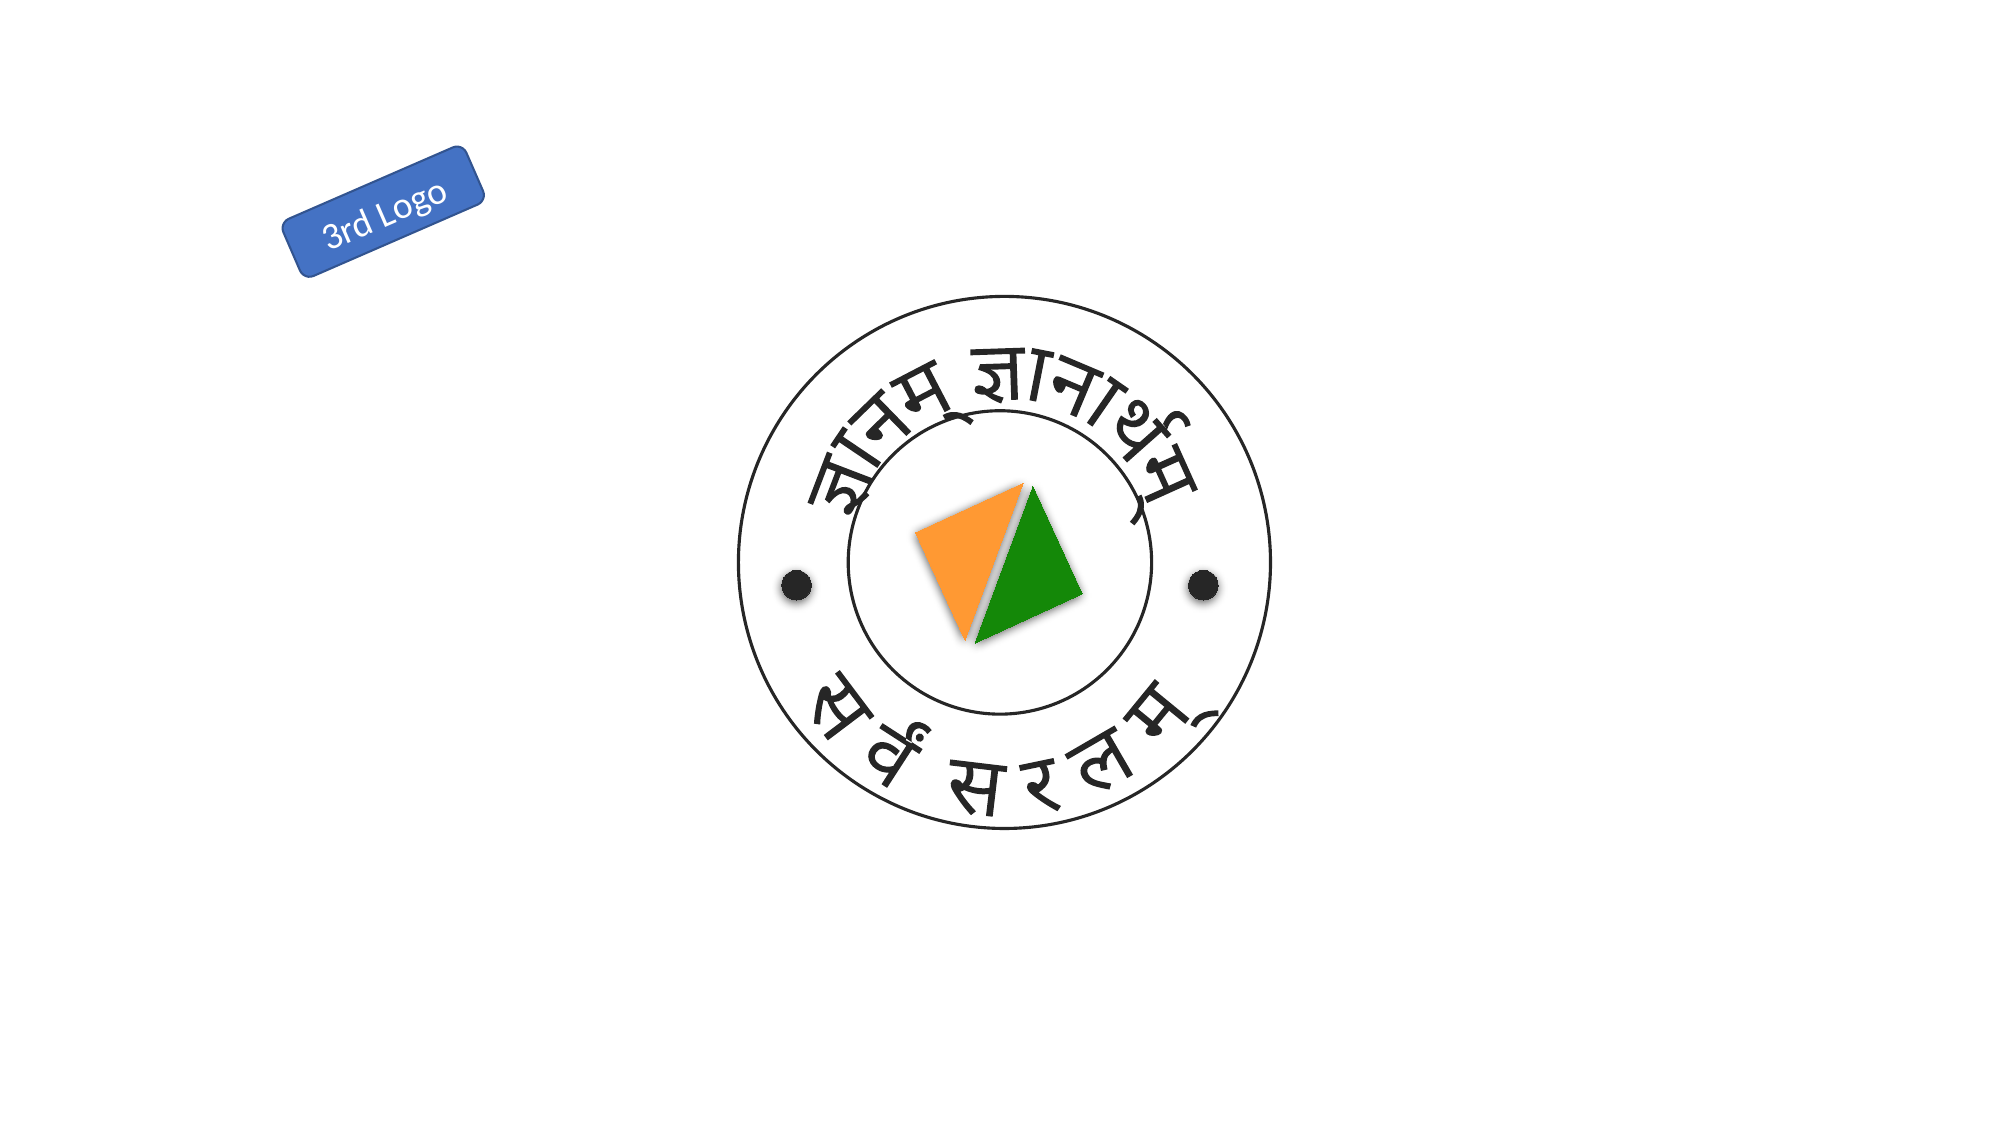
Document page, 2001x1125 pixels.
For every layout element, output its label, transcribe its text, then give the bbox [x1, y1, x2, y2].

text_box [847, 409, 1153, 716]
text_box [737, 295, 1272, 830]
text_box 3rd Logo [281, 145, 485, 278]
text_box [781, 570, 812, 601]
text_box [934, 503, 1064, 623]
text_box [1188, 570, 1219, 601]
